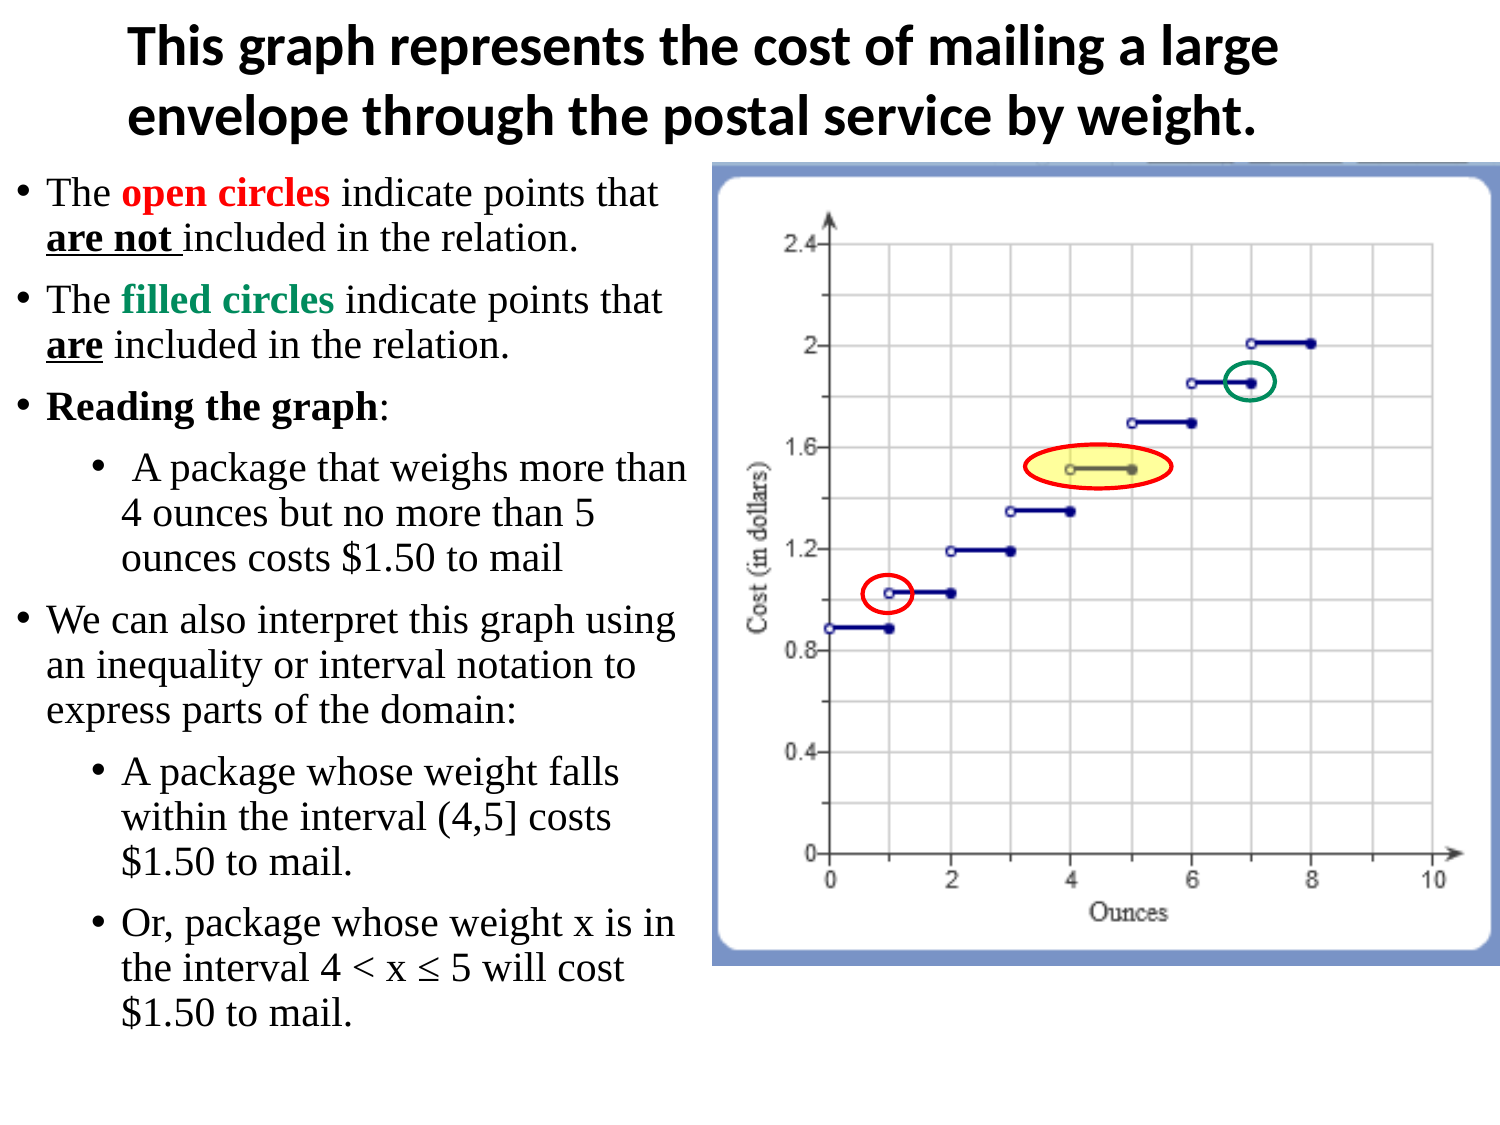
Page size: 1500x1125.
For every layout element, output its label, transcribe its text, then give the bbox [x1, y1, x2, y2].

list This graph represents the cost of mailing a large envelope through the postal service by weight. [112, 0, 1350, 163]
picture [712, 162, 1500, 966]
text_box The open circles indicate points that are not included in the relation. The filled circles indicate points that are included in the relation. Reading the graph: A package that weighs more than 4 ounces but no more than 5 ounces costs $1.50 to mail We can also interpret this graph using an inequality or interval notation to express parts of the domain: A package whose weight falls within the interval (4,5] costs $1.50 to mail. Or, package whose weight x is in the interval 4 < x ≤ 5 will cost $1.50 to mail. [0, 163, 709, 1125]
